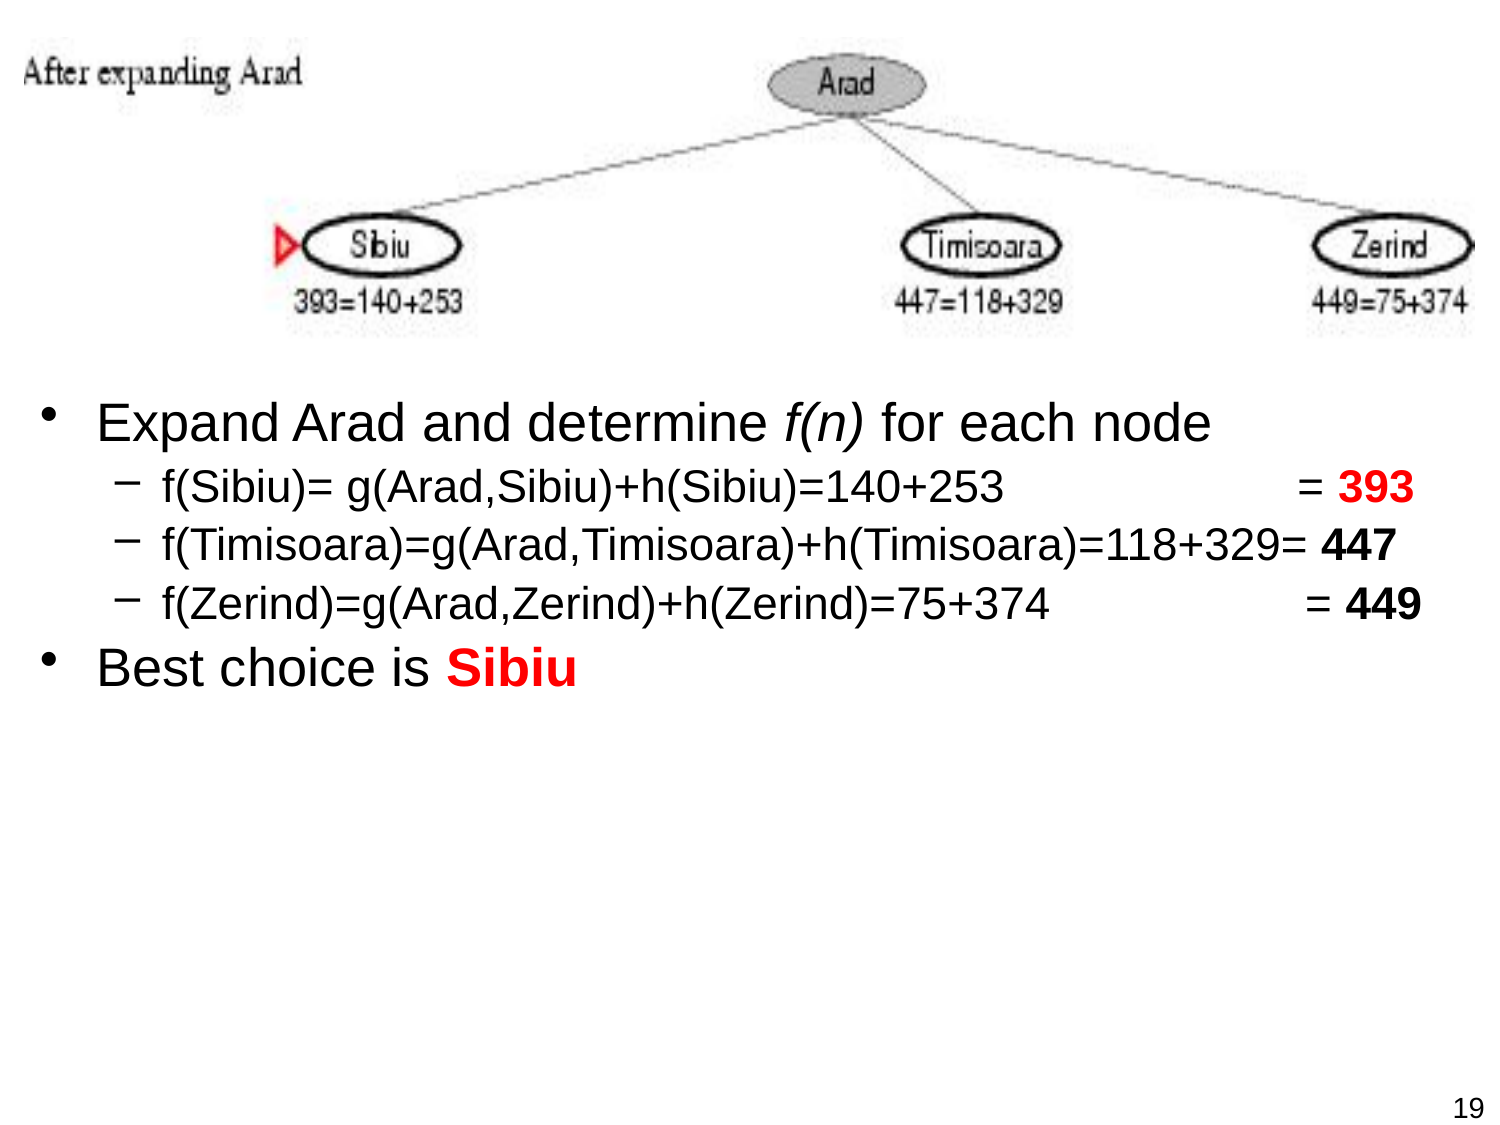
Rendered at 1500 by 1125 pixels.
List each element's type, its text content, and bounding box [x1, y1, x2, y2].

slide_number 19 [1424, 1046, 1500, 1125]
list Expand Arad and determine f(n) for each node f(Sibiu)= g(Arad,Sibiu)+h(Sibiu)=140+253 = 393 f(Timisoara)=g(Arad,Timisoara)+h(Timisoara)=118+329= 447 f(Zerind)=g(Arad,Zerind)+h(Zerind)=75+374 = 449 Best choice is Sibiu [24, 387, 1476, 863]
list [24, 37, 1476, 363]
